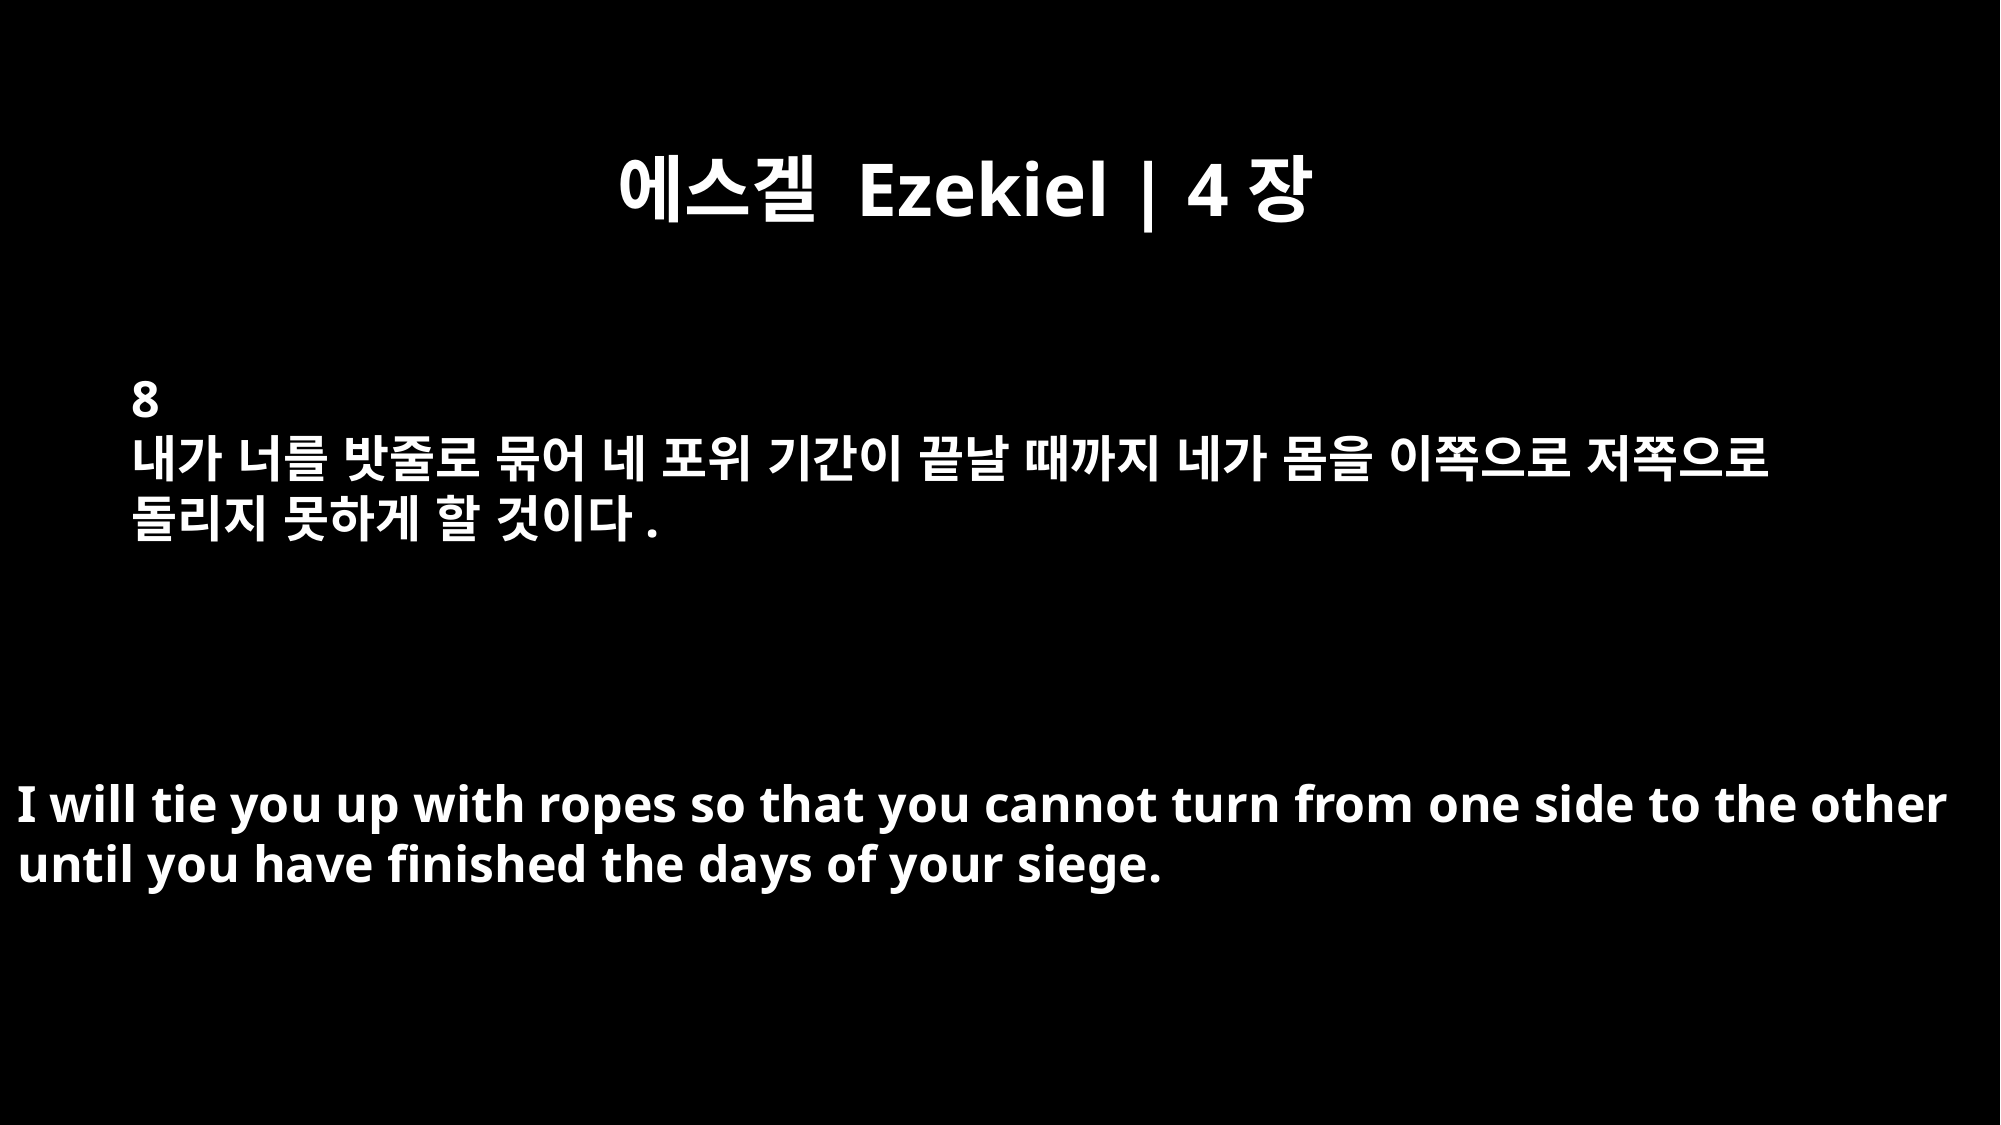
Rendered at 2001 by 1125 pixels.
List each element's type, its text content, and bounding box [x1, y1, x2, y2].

text_box 8 내가 너를 밧줄로 묶어 네 포위 기간이 끝날 때까지 네가 몸을 이쪽으로 저쪽으로 돌리지 못하게 할 것이다. [116, 359, 1801, 555]
text_box 에스겔 Ezekiel | 4장 [602, 136, 1330, 239]
text_box I will tie you up with ropes so that you cannot turn from one side to the other until you have finished the days of your siege. [2, 764, 1978, 900]
